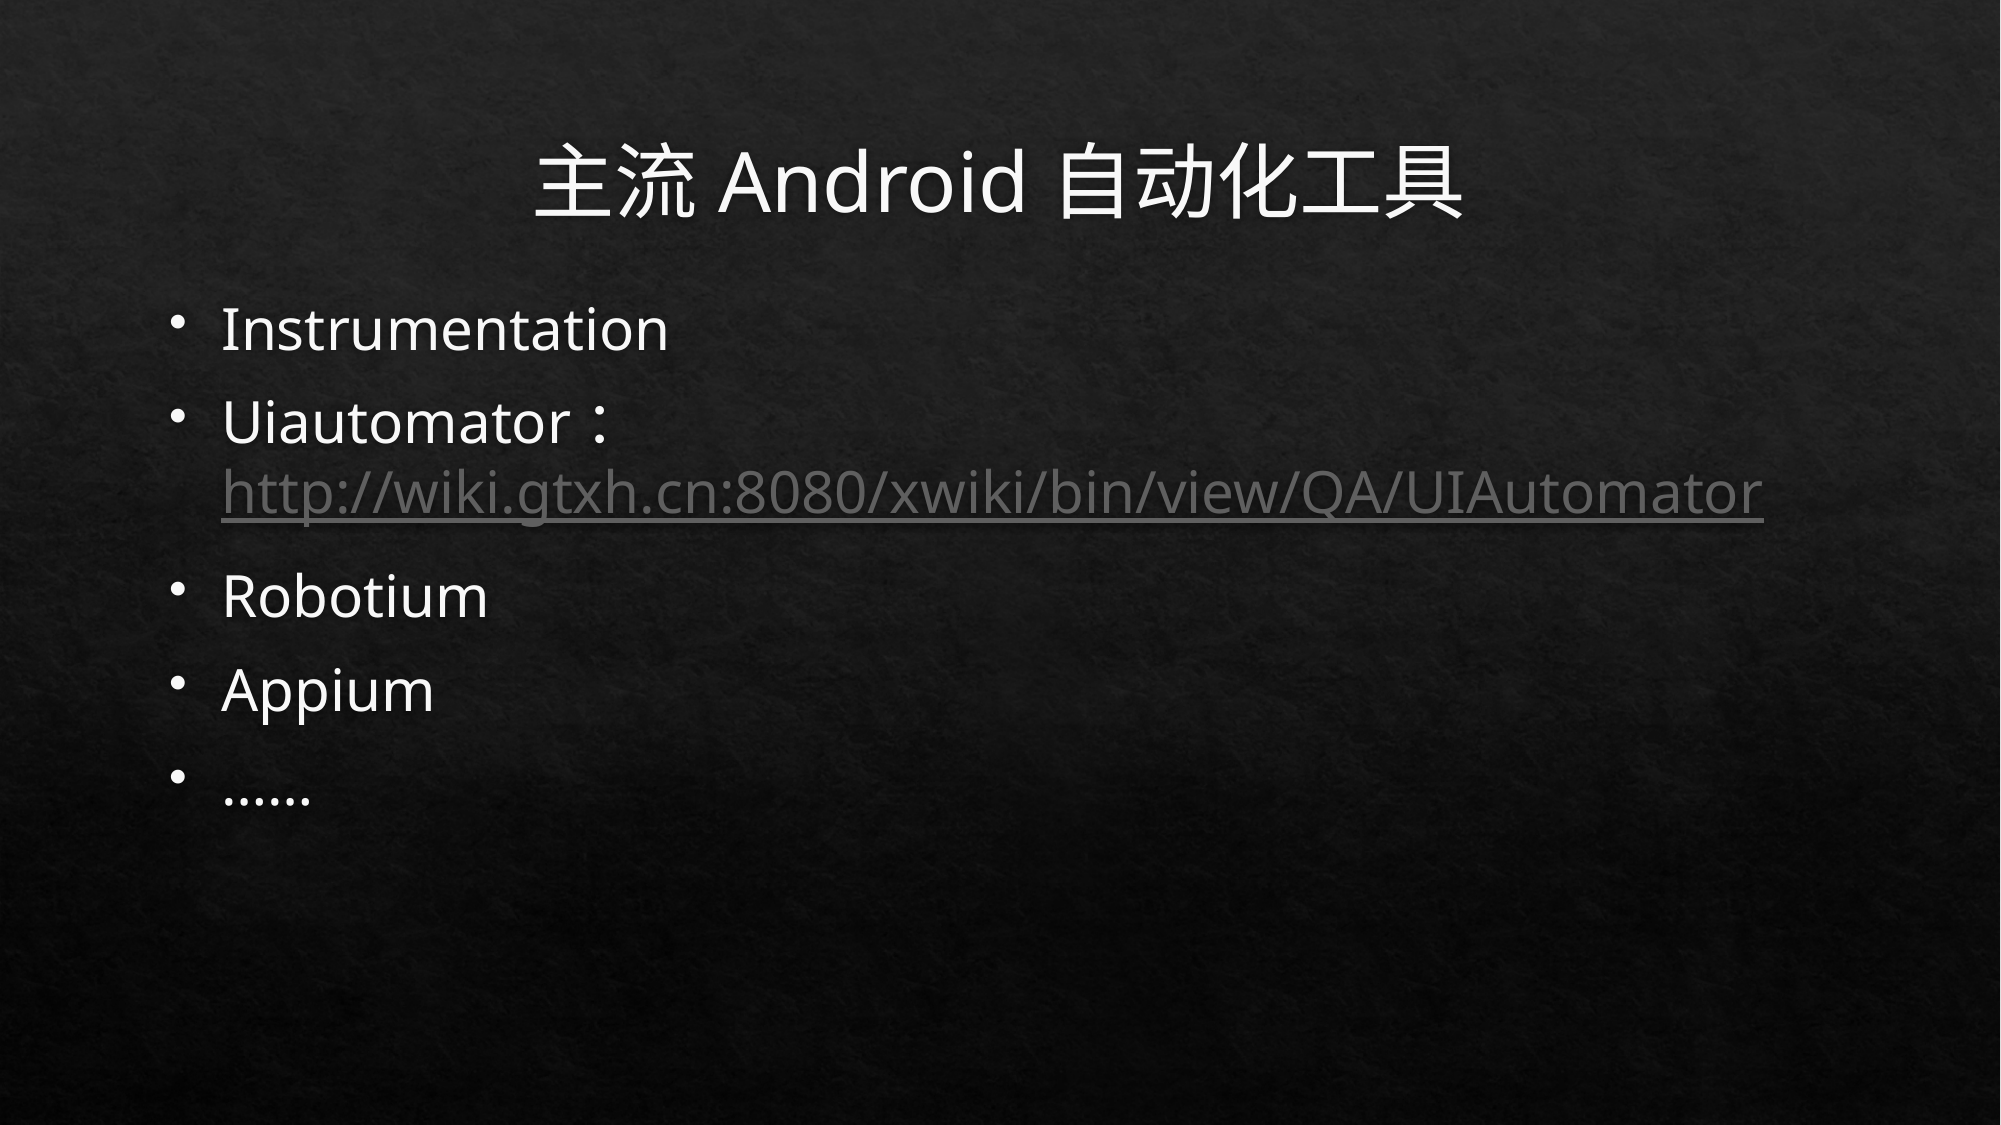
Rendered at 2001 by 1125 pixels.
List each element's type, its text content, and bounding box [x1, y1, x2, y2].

list Instrumentation Uiautomator：http://wiki.gtxh.cn:8080/xwiki/bin/view/QA/UIAutomator Robotium Appium …… [149, 284, 1849, 950]
title 主流Android自动化工具 [149, 99, 1849, 260]
